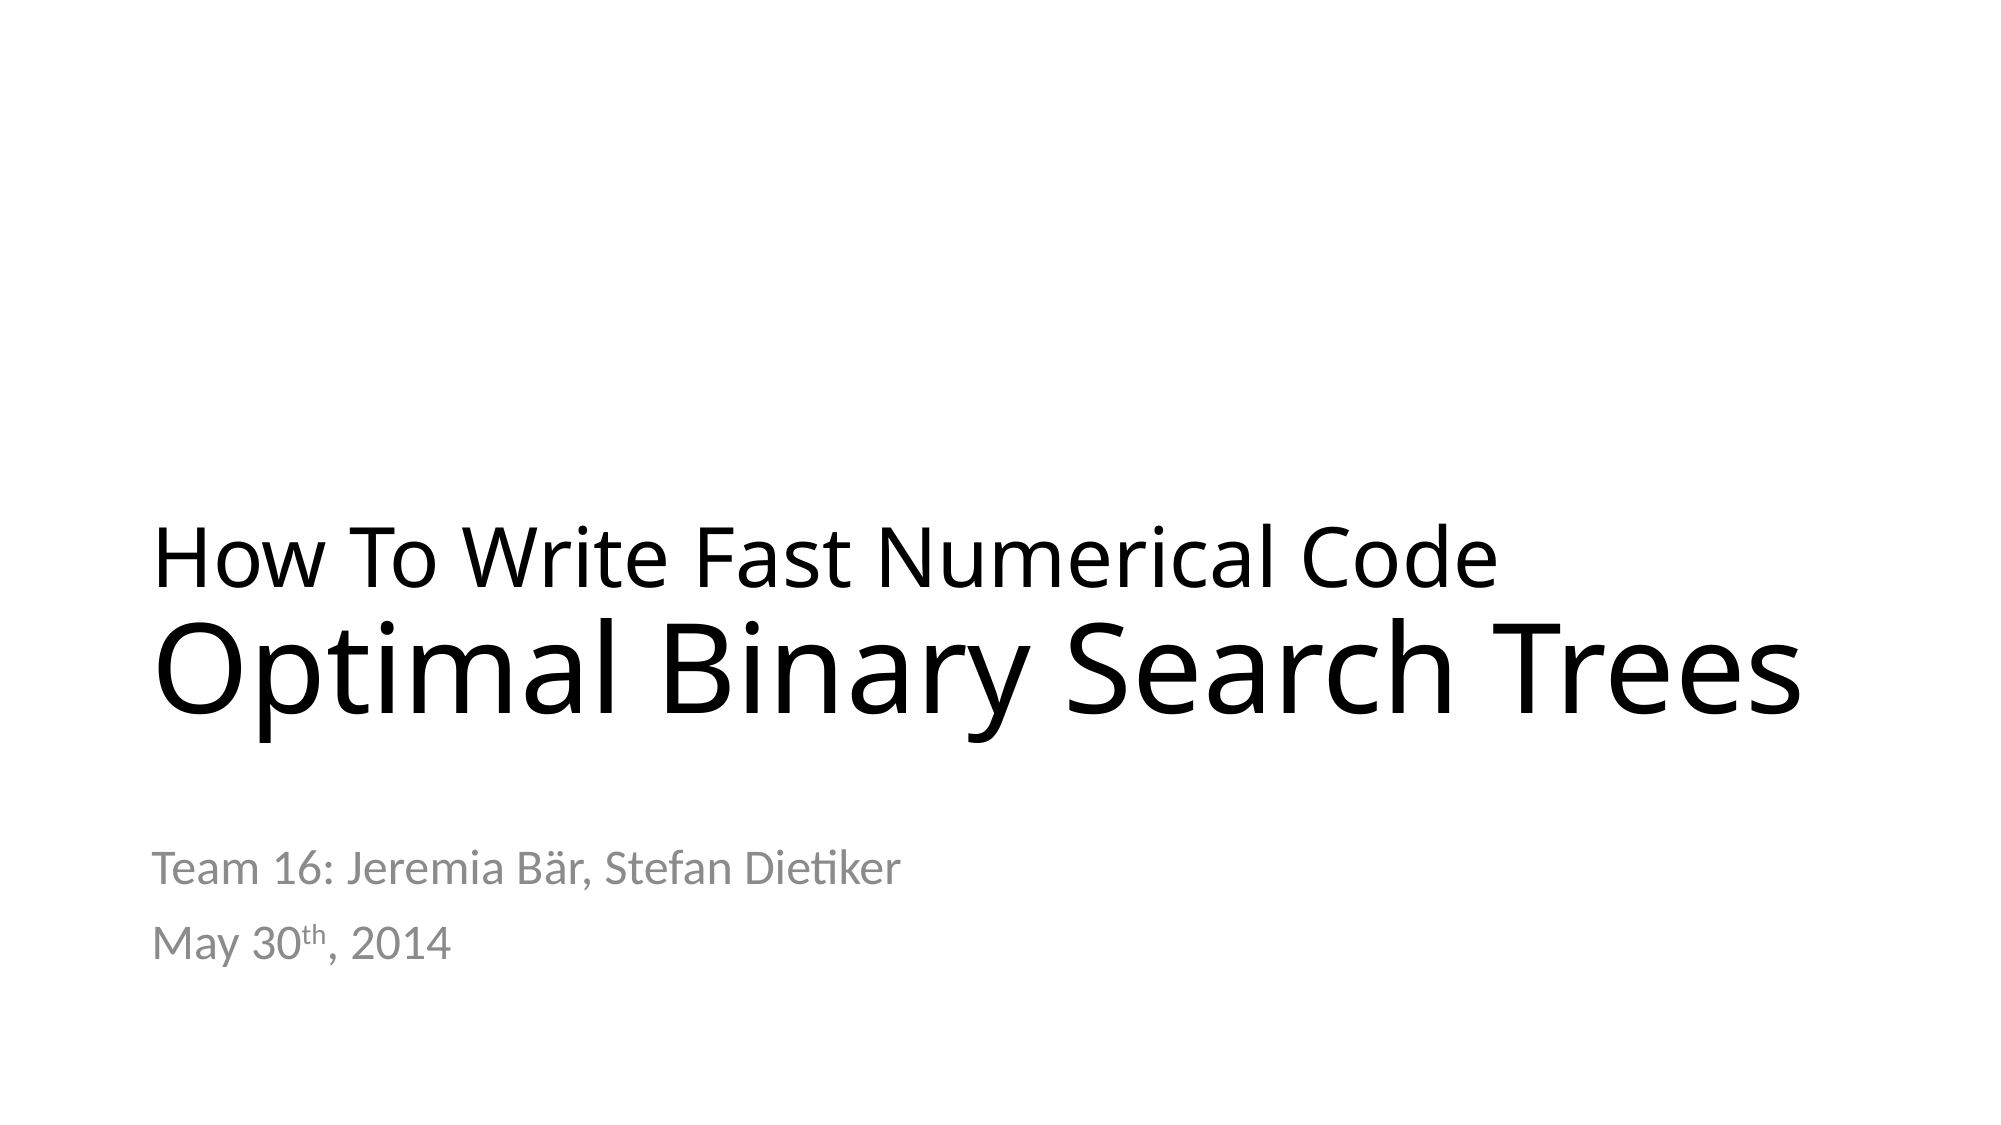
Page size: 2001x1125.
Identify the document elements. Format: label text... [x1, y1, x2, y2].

title How To Write Fast Numerical Code Optimal Binary Search Trees [136, 280, 1862, 749]
list Team 16: Jeremia Bär, Stefan Dietiker May 30th, 2014 [136, 752, 1862, 999]
